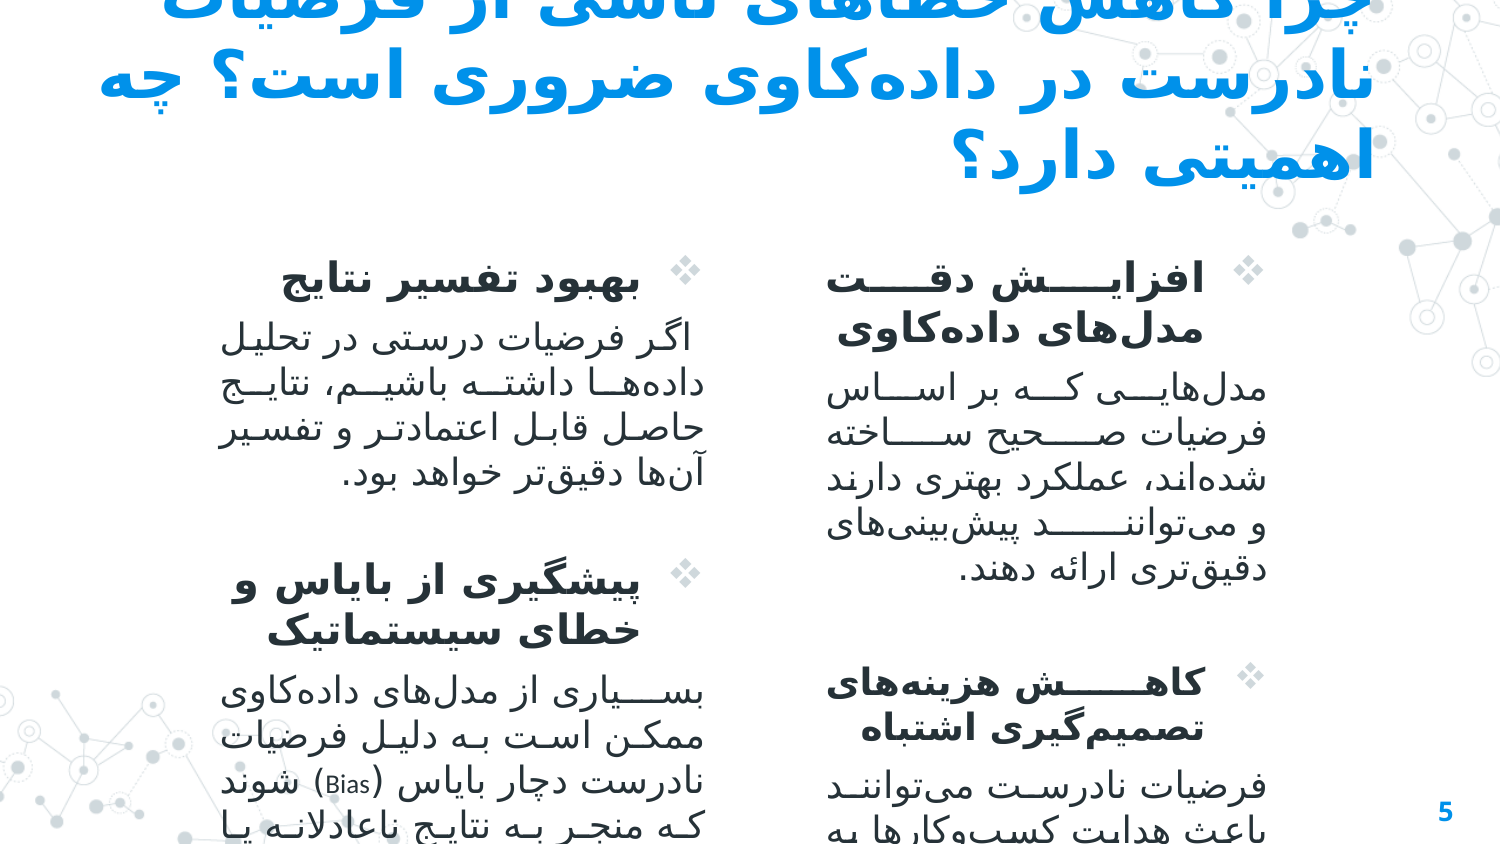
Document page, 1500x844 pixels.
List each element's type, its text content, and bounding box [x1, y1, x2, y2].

title چرا کاهش خطاهای ناشی از فرضیات نادرست در داده‌کاوی ضروری است؟ چه اهمیتی دارد؟ [54, 91, 1393, 207]
picture [0, 0, 1500, 844]
slide_number 5 [1378, 779, 1469, 844]
list افزایش دقت مدل‌های داده‌کاوی مدل‌هایی که بر اساس فرضیات صحیح ساخته شده‌اند، عملکرد بهتری دارند و می‌توانند پیش‌بینی‌های دقیق‌تری ارائه دهند. کاهش هزینه‌های تصمیم‌گیری اشتباه فرضیات نادرست می‌توانند باعث هدایت کسب‌وکارها به مسیرهای نادرست شوند که هزینه‌های مالی و زمانی بالایی دارند. [810, 235, 1296, 422]
text_box بهبود تفسیر نتایج اگر فرضیات درستی در تحلیل داده‌ها داشته باشیم، نتایج حاصل قابل اعتمادتر و تفسیر آن‌ها دقیق‌تر خواهد بود. پیشگیری از بایاس و خطای سیستماتیک بسیاری از مدل‌های داده‌کاوی ممکن است به دلیل فرضیات نادرست دچار بایاس (Bias) شوند که منجر به نتایج ناعادلانه یا گمراه‌کننده می‌شود. [204, 235, 733, 422]
